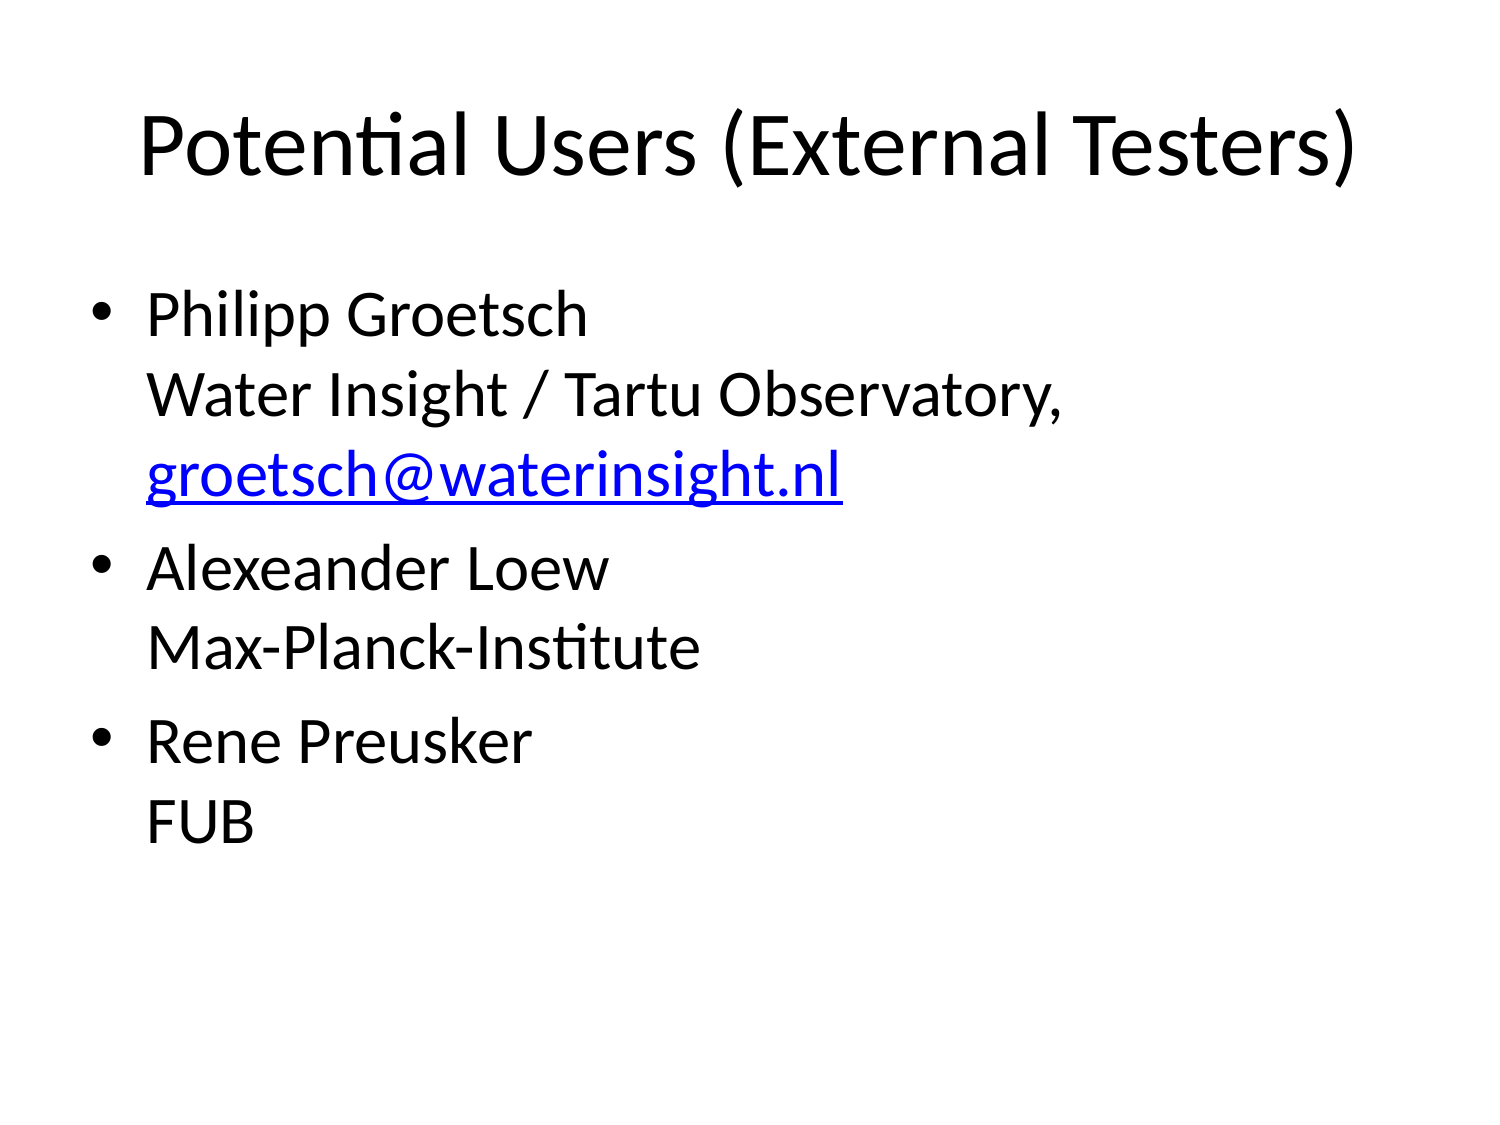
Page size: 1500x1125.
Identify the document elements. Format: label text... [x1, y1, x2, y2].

list Philipp Groetsch Water Insight / Tartu Observatory, groetsch@waterinsight.nl Alexeander Loew Max-Planck-Institute Rene Preusker FUB [75, 262, 1425, 1005]
title Potential Users (External Testers) [75, 45, 1425, 233]
